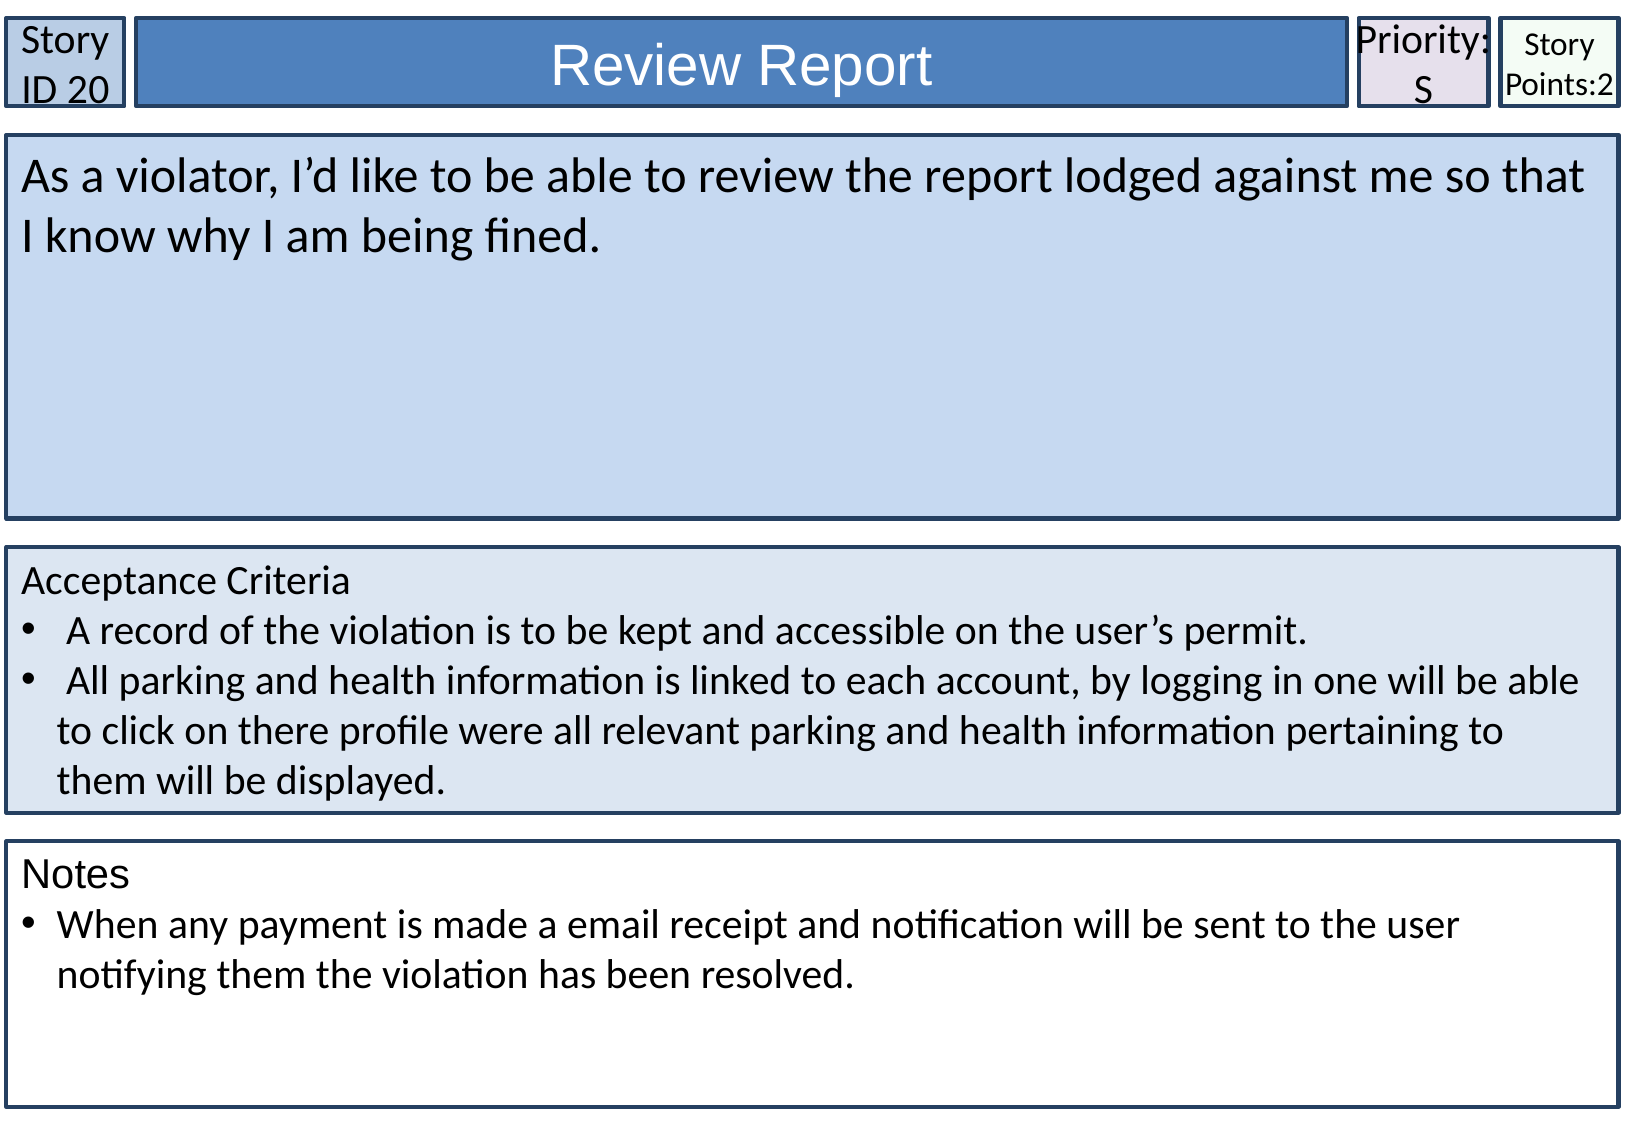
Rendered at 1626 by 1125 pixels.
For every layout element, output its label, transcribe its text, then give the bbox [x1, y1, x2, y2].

text_box Review Report [134, 16, 1349, 108]
text_box Acceptance Criteria A record of the violation is to be kept and accessible on the user’s permit. All parking and health information is linked to each account, by logging in one will be able to click on there profile were all relevant parking and health information pertaining to them will be displayed. [4, 545, 1621, 815]
text_box Story Points:2 [1498, 16, 1621, 108]
text_box As a violator, I’d like to be able to review the report lodged against me so that I know why I am being fined. [4, 133, 1621, 521]
text_box Notes When any payment is made a email receipt and notification will be sent to the user notifying them the violation has been resolved. [4, 839, 1621, 1109]
text_box Priority: S [1357, 16, 1491, 108]
text_box Story ID 20 [4, 16, 126, 108]
